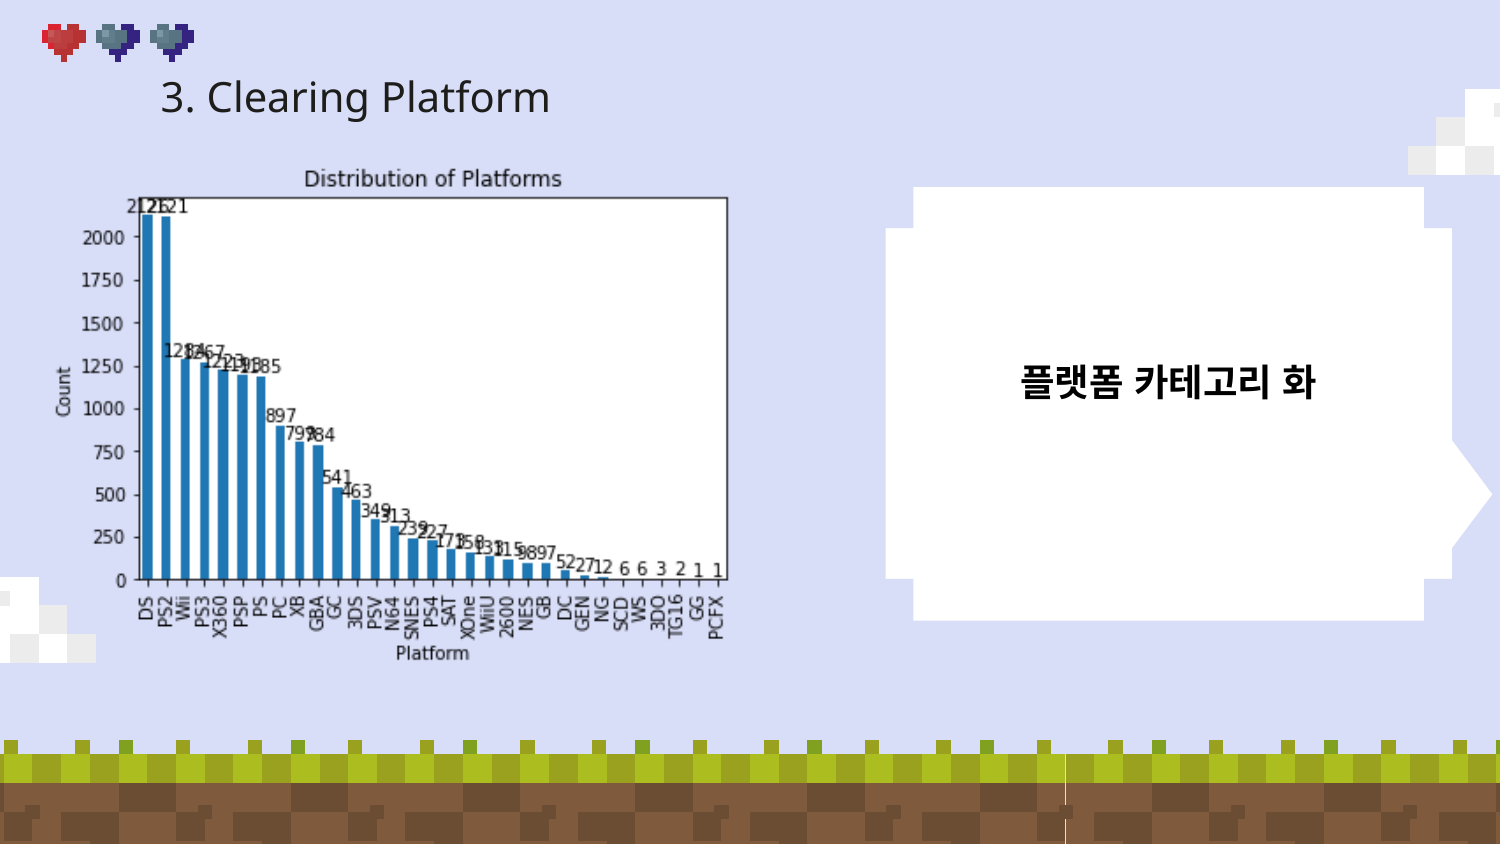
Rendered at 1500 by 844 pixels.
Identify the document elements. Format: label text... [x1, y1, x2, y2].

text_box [884, 185, 1453, 622]
title 3. Clearing Platform [160, 49, 1425, 144]
picture [44, 157, 740, 677]
